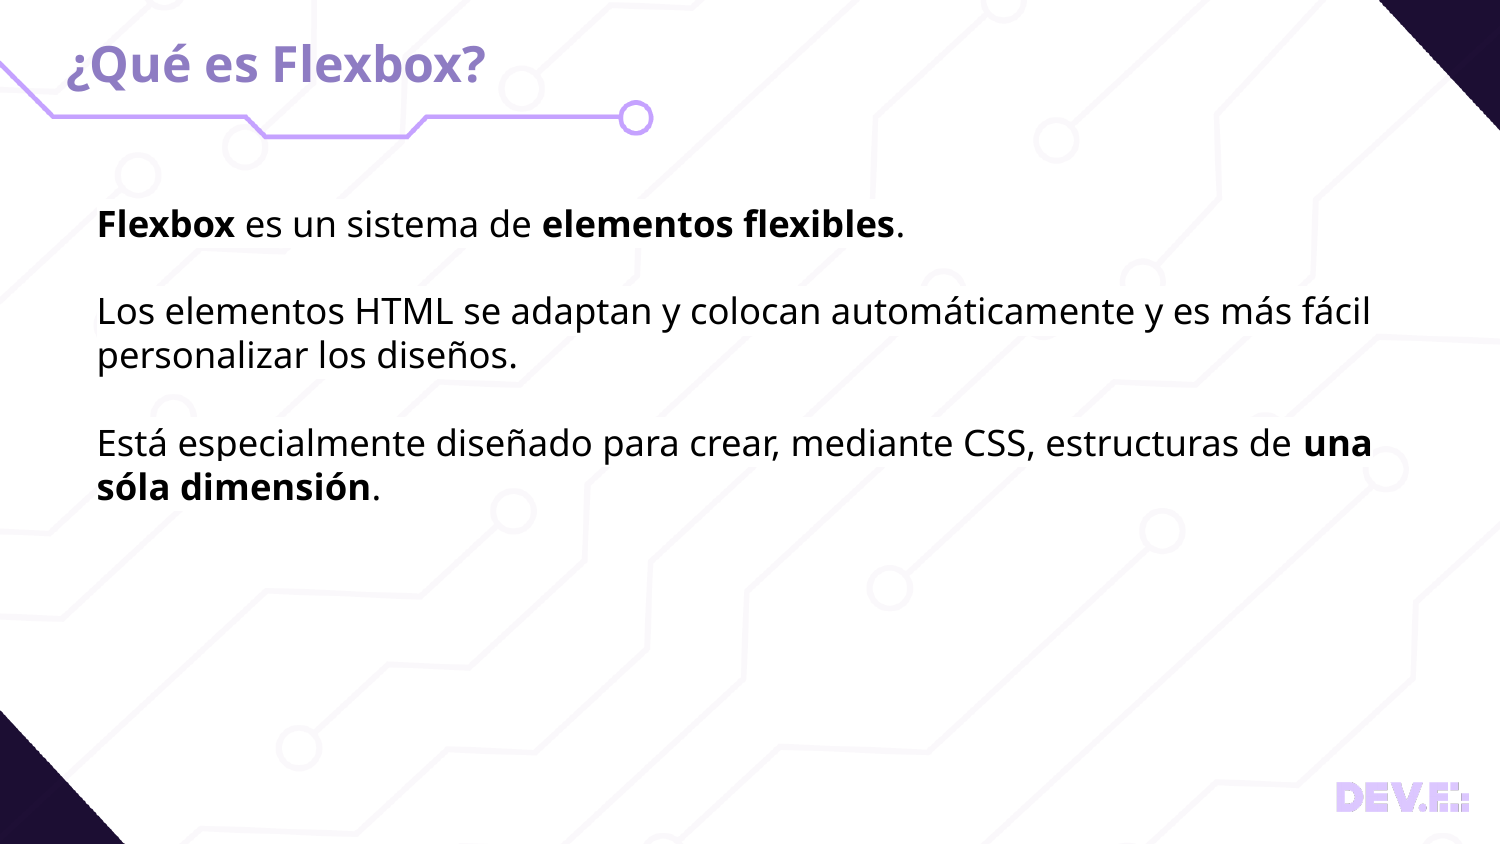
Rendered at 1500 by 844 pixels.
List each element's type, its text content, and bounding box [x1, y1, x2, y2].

picture [0, 0, 1500, 844]
title ¿Qué es Flexbox? [51, 17, 1449, 112]
text_box Flexbox es un sistema de elementos flexibles. Los elementos HTML se adaptan y colocan automáticamente y es más fácil personalizar los diseños. Está especialmente diseñado para crear, mediante CSS, estructuras de una sóla dimensión. [81, 186, 1406, 683]
